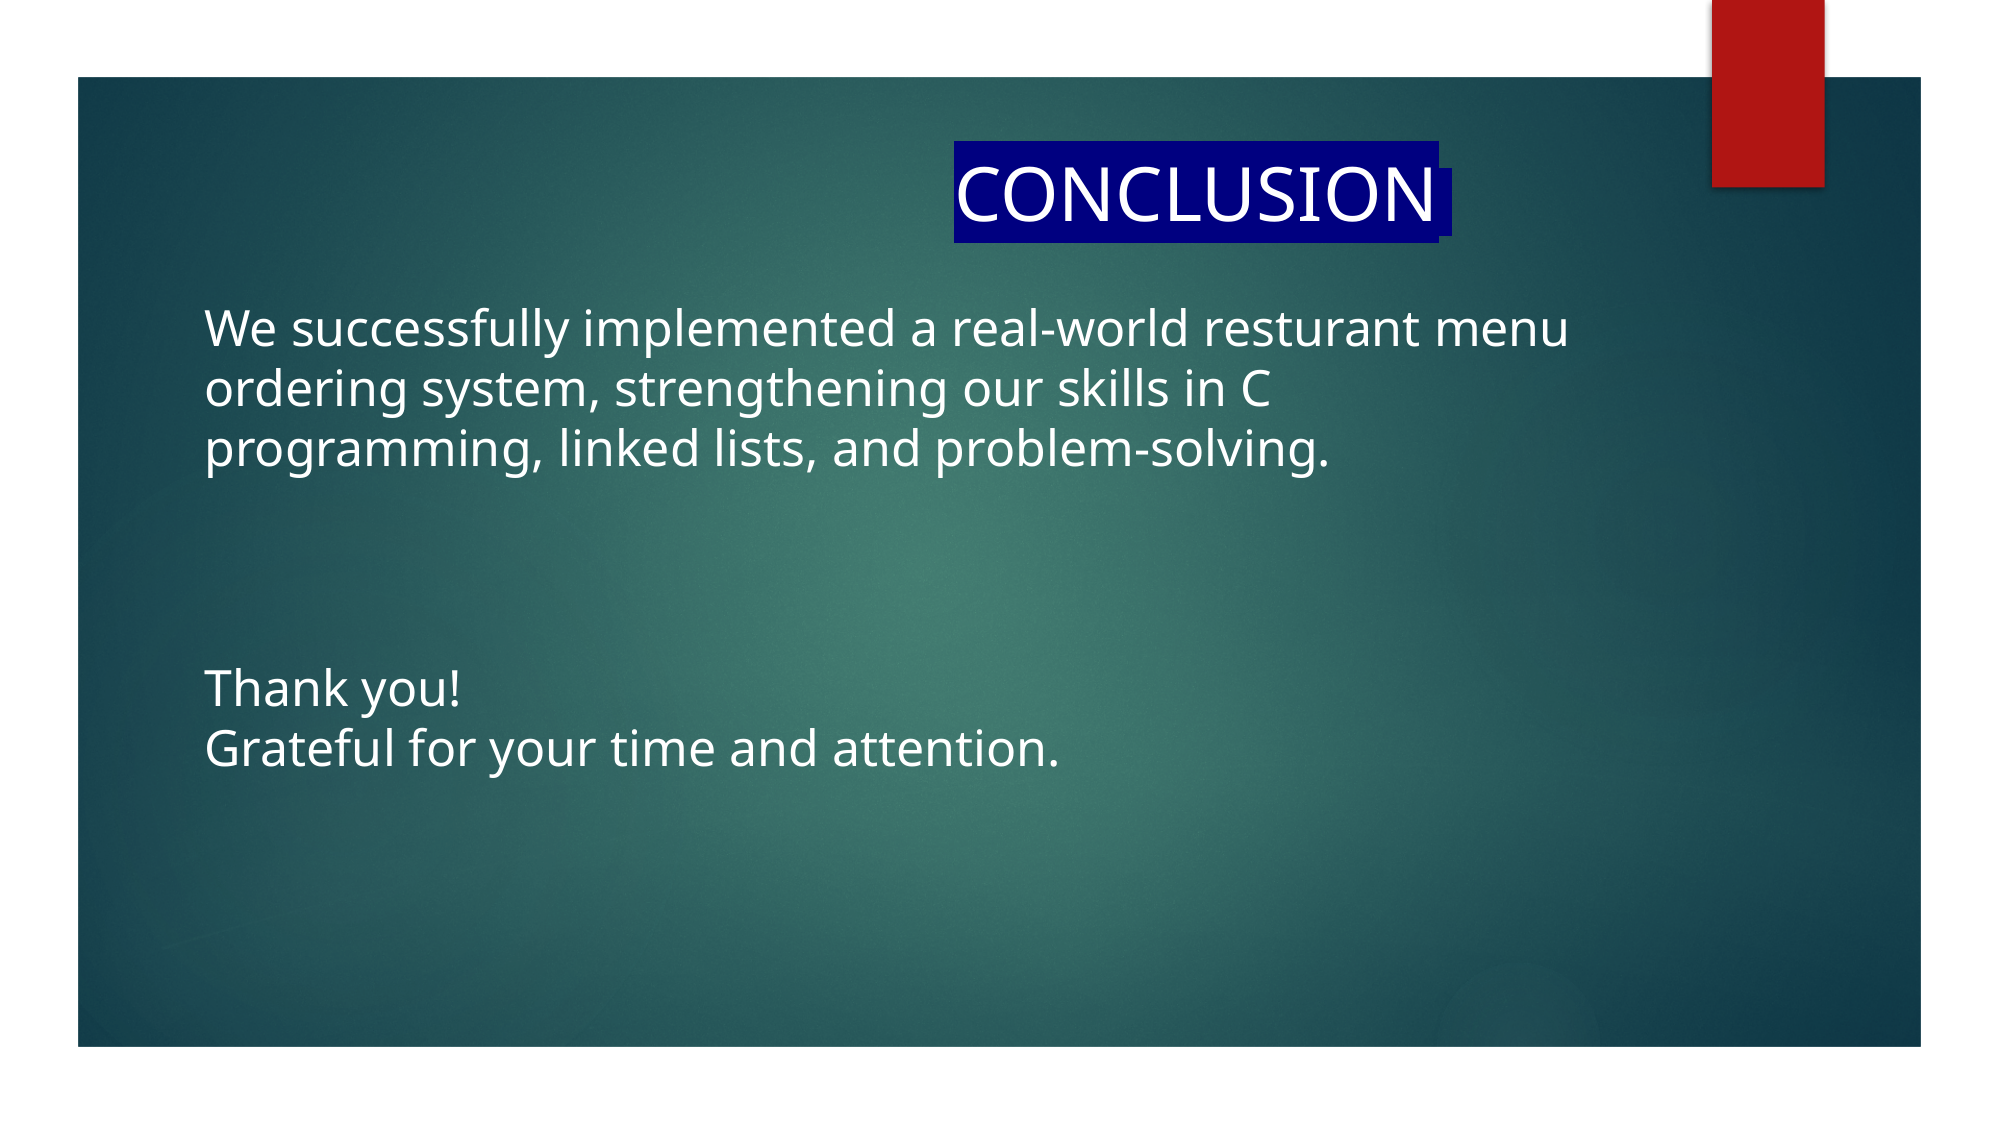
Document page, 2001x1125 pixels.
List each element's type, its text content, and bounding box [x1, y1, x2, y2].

title CONCLUSION We successfully implemented a real-world resturant menu ordering system, strengthening our skills in C programming, linked lists, and problem-solving. Thank you! Grateful for your time and attention. [189, 344, 1638, 784]
